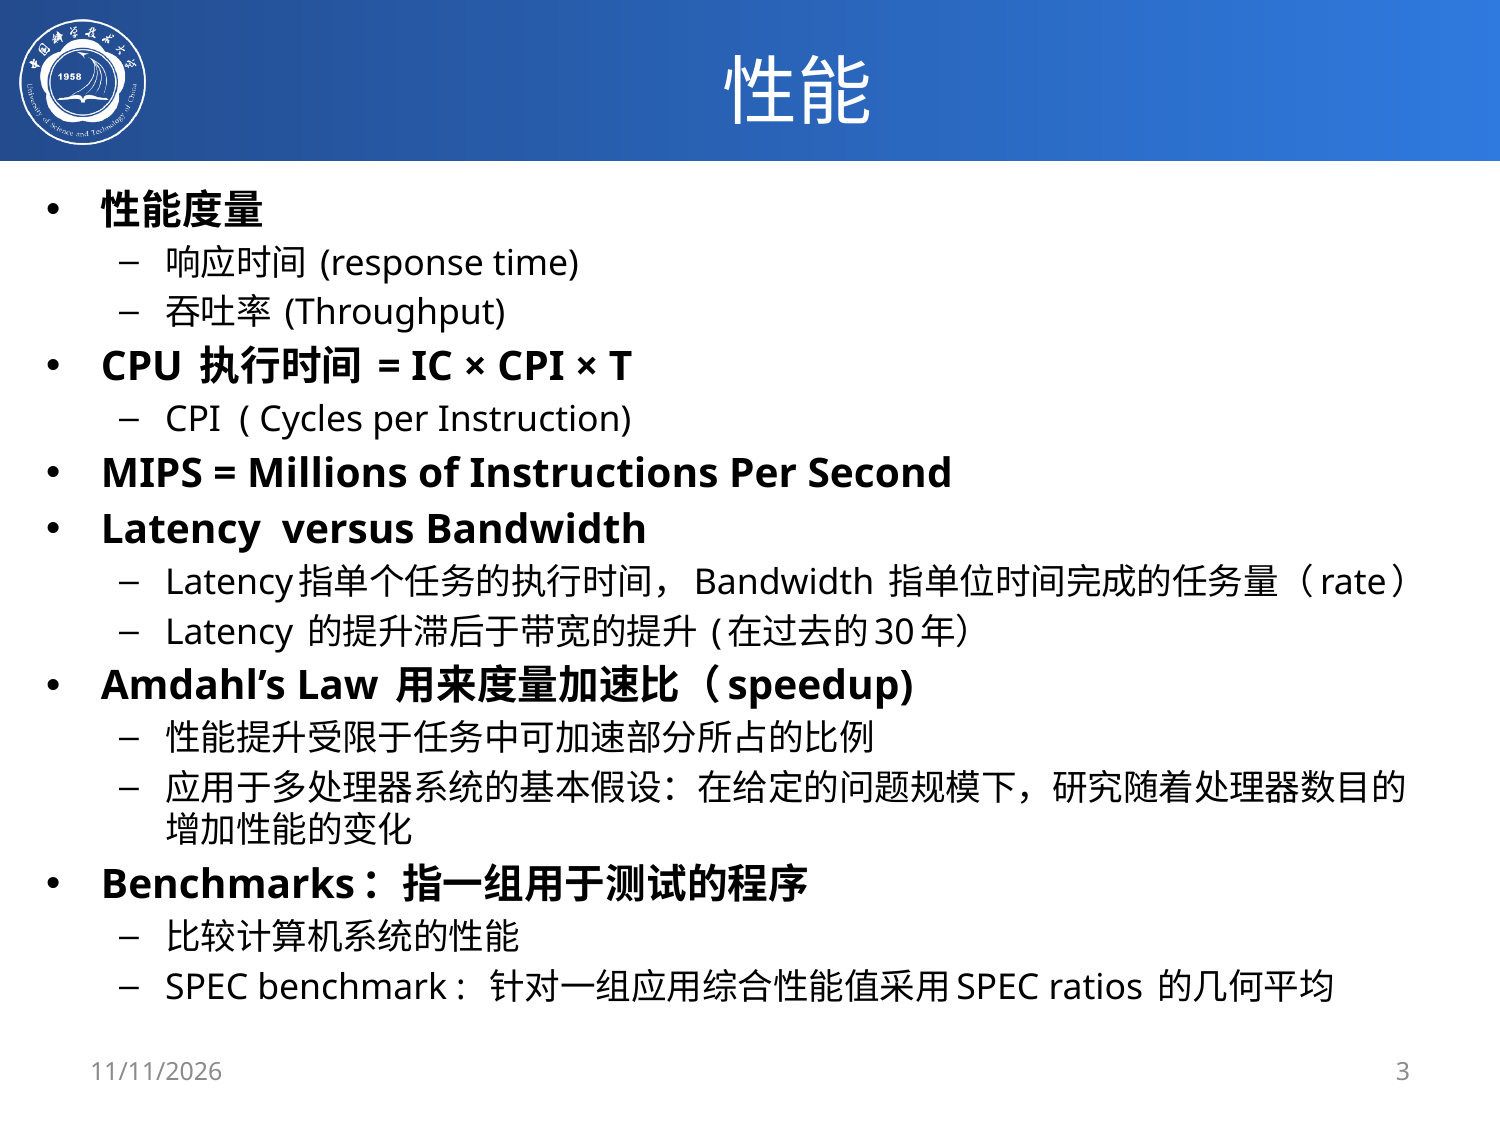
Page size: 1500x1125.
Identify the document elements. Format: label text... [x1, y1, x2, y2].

title 性能 [169, 24, 1425, 153]
picture [19, 19, 146, 145]
slide_number 3 [1074, 1042, 1425, 1103]
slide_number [75, 1042, 425, 1103]
list 性能度量 响应时间 (response time) 吞吐率 (Throughput) CPU 执行时间 = IC × CPI × T CPI ( Cycles per Instruction) MIPS = Millions of Instructions Per Second Latency versus Bandwidth Latency指单个任务的执行时间，Bandwidth 指单位时间完成的任务量（rate） Latency 的提升滞后于带宽的提升 (在过去的30年） Amdahl’s Law 用来度量加速比（speedup) 性能提升受限于任务中可加速部分所占的比例 应用于多处理器系统的基本假设：在给定的问题规模下，研究随着处理器数目的增加性能的变化 Benchmarks：指一组用于测试的程序 比较计算机系统的性能 SPEC benchmark : 针对一组应用综合性能值采用SPEC ratios 的几何平均 [31, 176, 1456, 1021]
